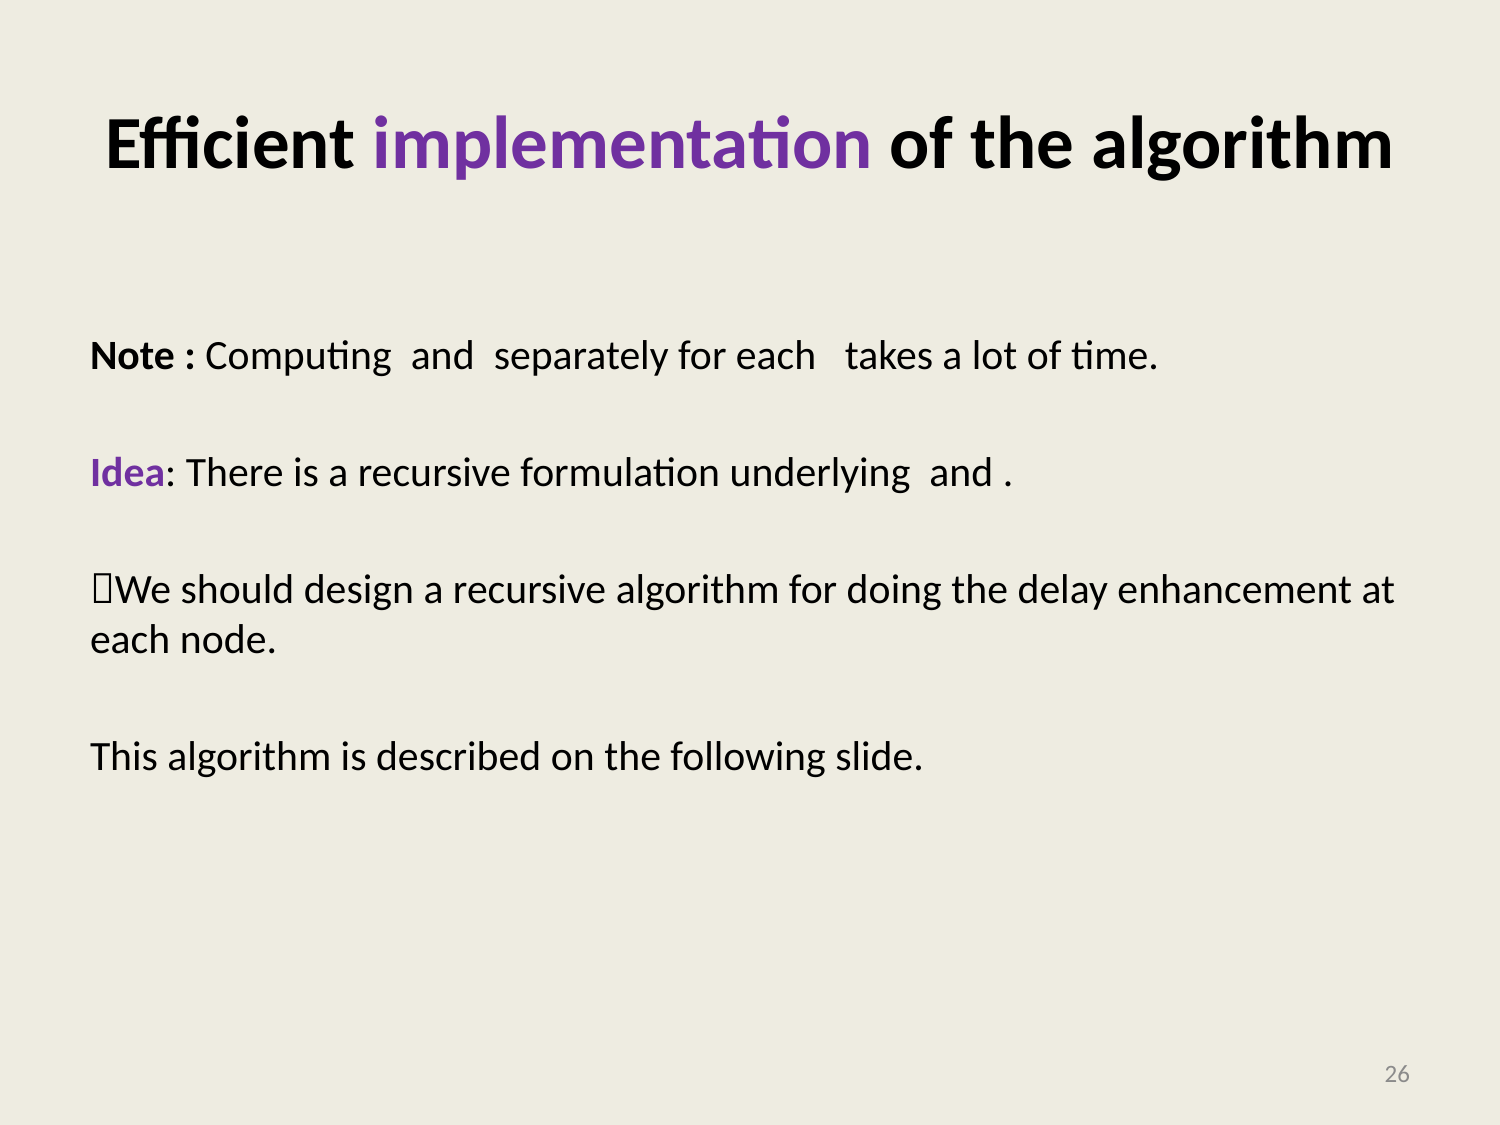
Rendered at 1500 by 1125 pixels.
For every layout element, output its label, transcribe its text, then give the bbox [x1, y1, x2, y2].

slide_number 26 [1074, 1042, 1425, 1103]
title Efficient implementation of the algorithm [75, 45, 1425, 233]
